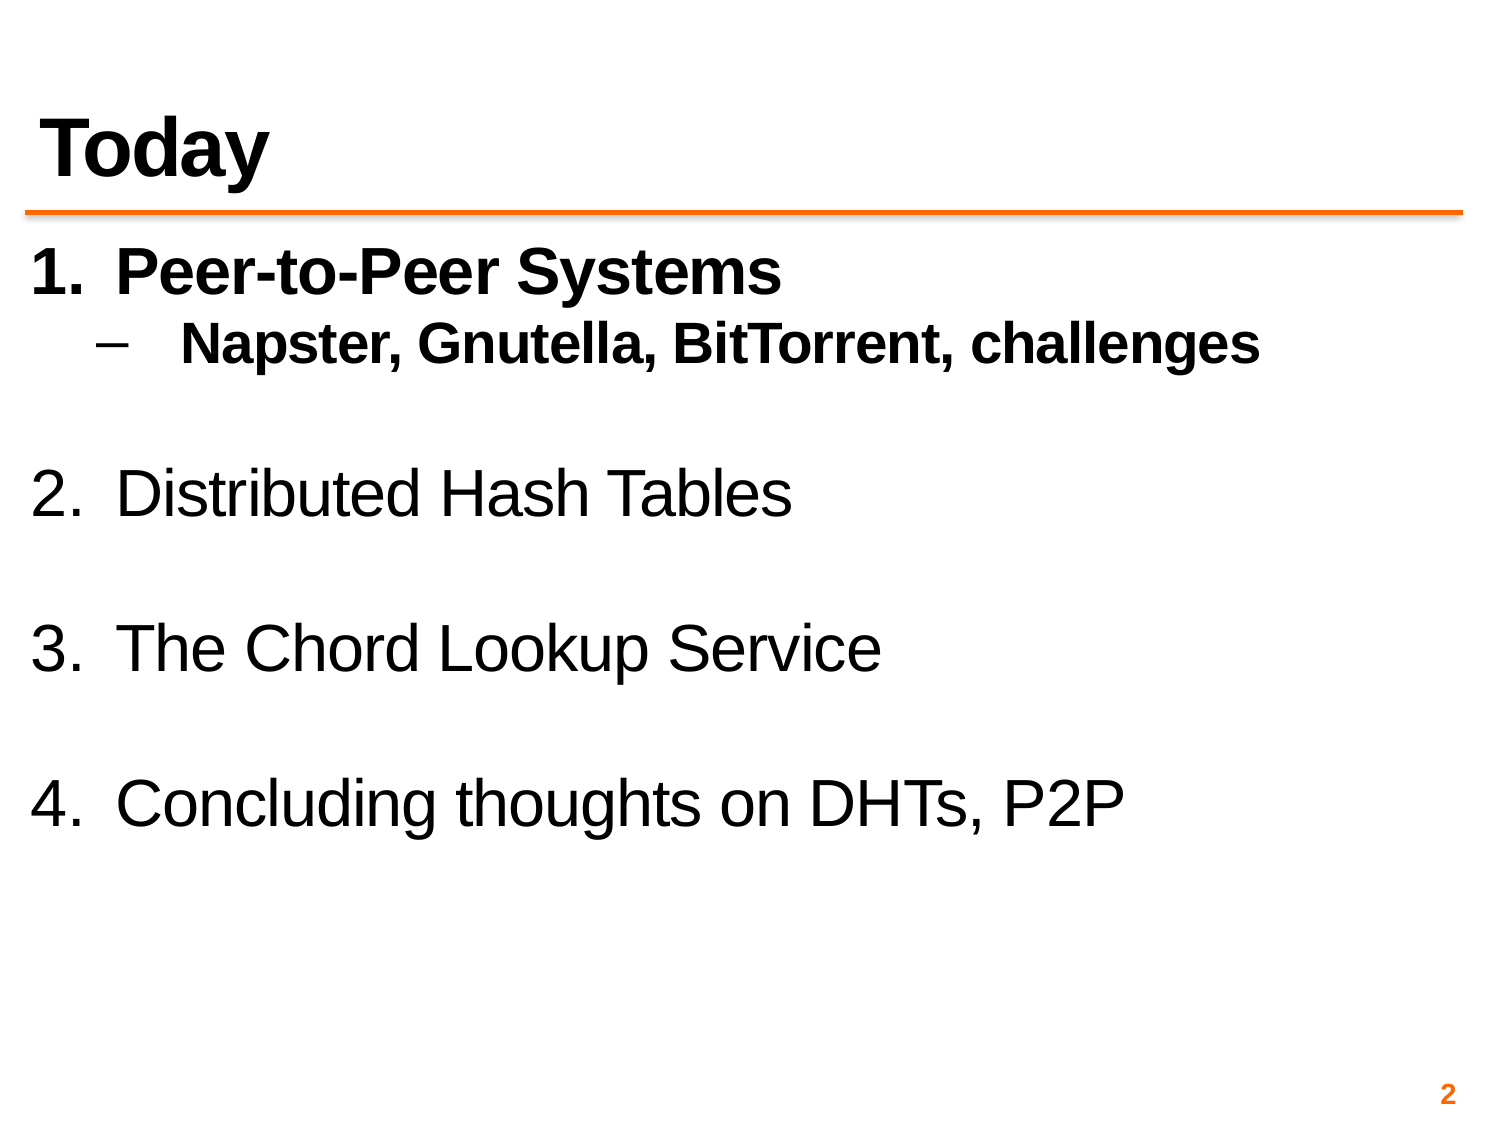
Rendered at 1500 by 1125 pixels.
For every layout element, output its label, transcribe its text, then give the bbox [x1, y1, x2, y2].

list Peer-to-Peer Systems Napster, Gnutella, BitTorrent, challenges Distributed Hash Tables The Chord Lookup Service Concluding thoughts on DHTs, P2P [24, 237, 1463, 1063]
title Today [24, 24, 1463, 201]
slide_number 2 [1112, 1074, 1463, 1110]
